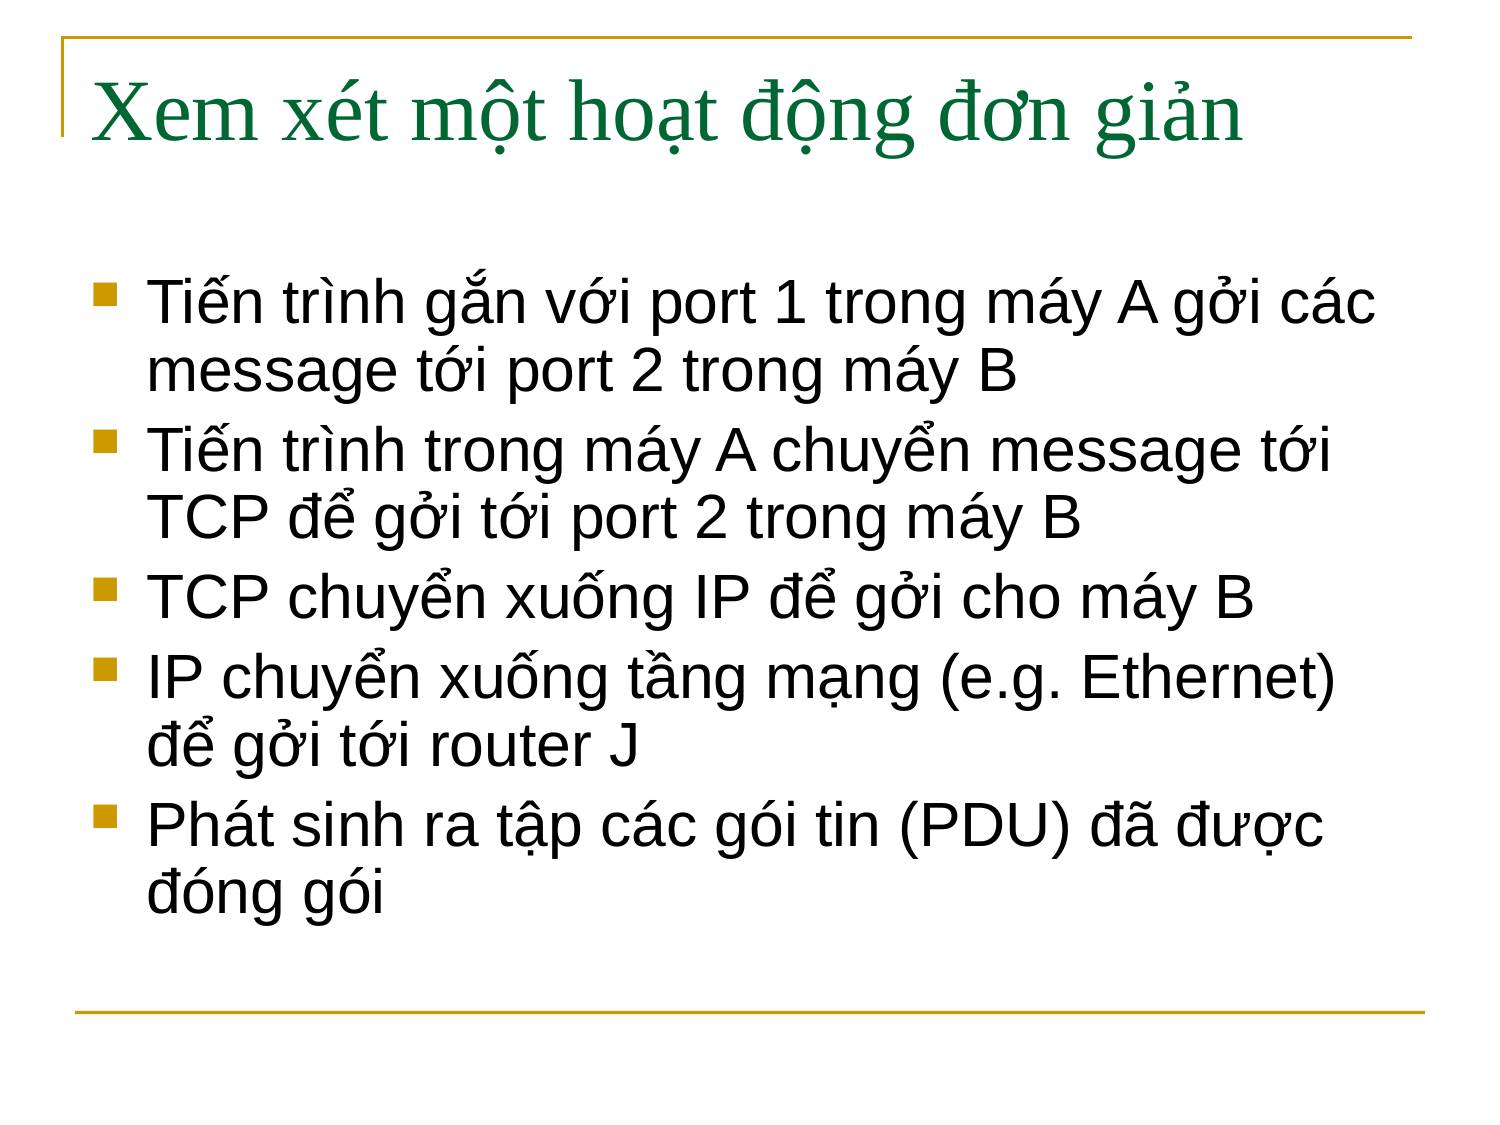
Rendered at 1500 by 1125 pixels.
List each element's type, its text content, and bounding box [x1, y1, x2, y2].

list Tiến trình gắn với port 1 trong máy A gởi các message tới port 2 trong máy B Tiến trình trong máy A chuyển message tới TCP để gởi tới port 2 trong máy B TCP chuyển xuống IP để gởi cho máy B IP chuyển xuống tầng mạng (e.g. Ethernet) để gởi tới router J Phát sinh ra tập các gói tin (PDU) đã được đóng gói [75, 262, 1425, 1006]
title Xem xét một hoạt động đơn giản [75, 45, 1425, 233]
